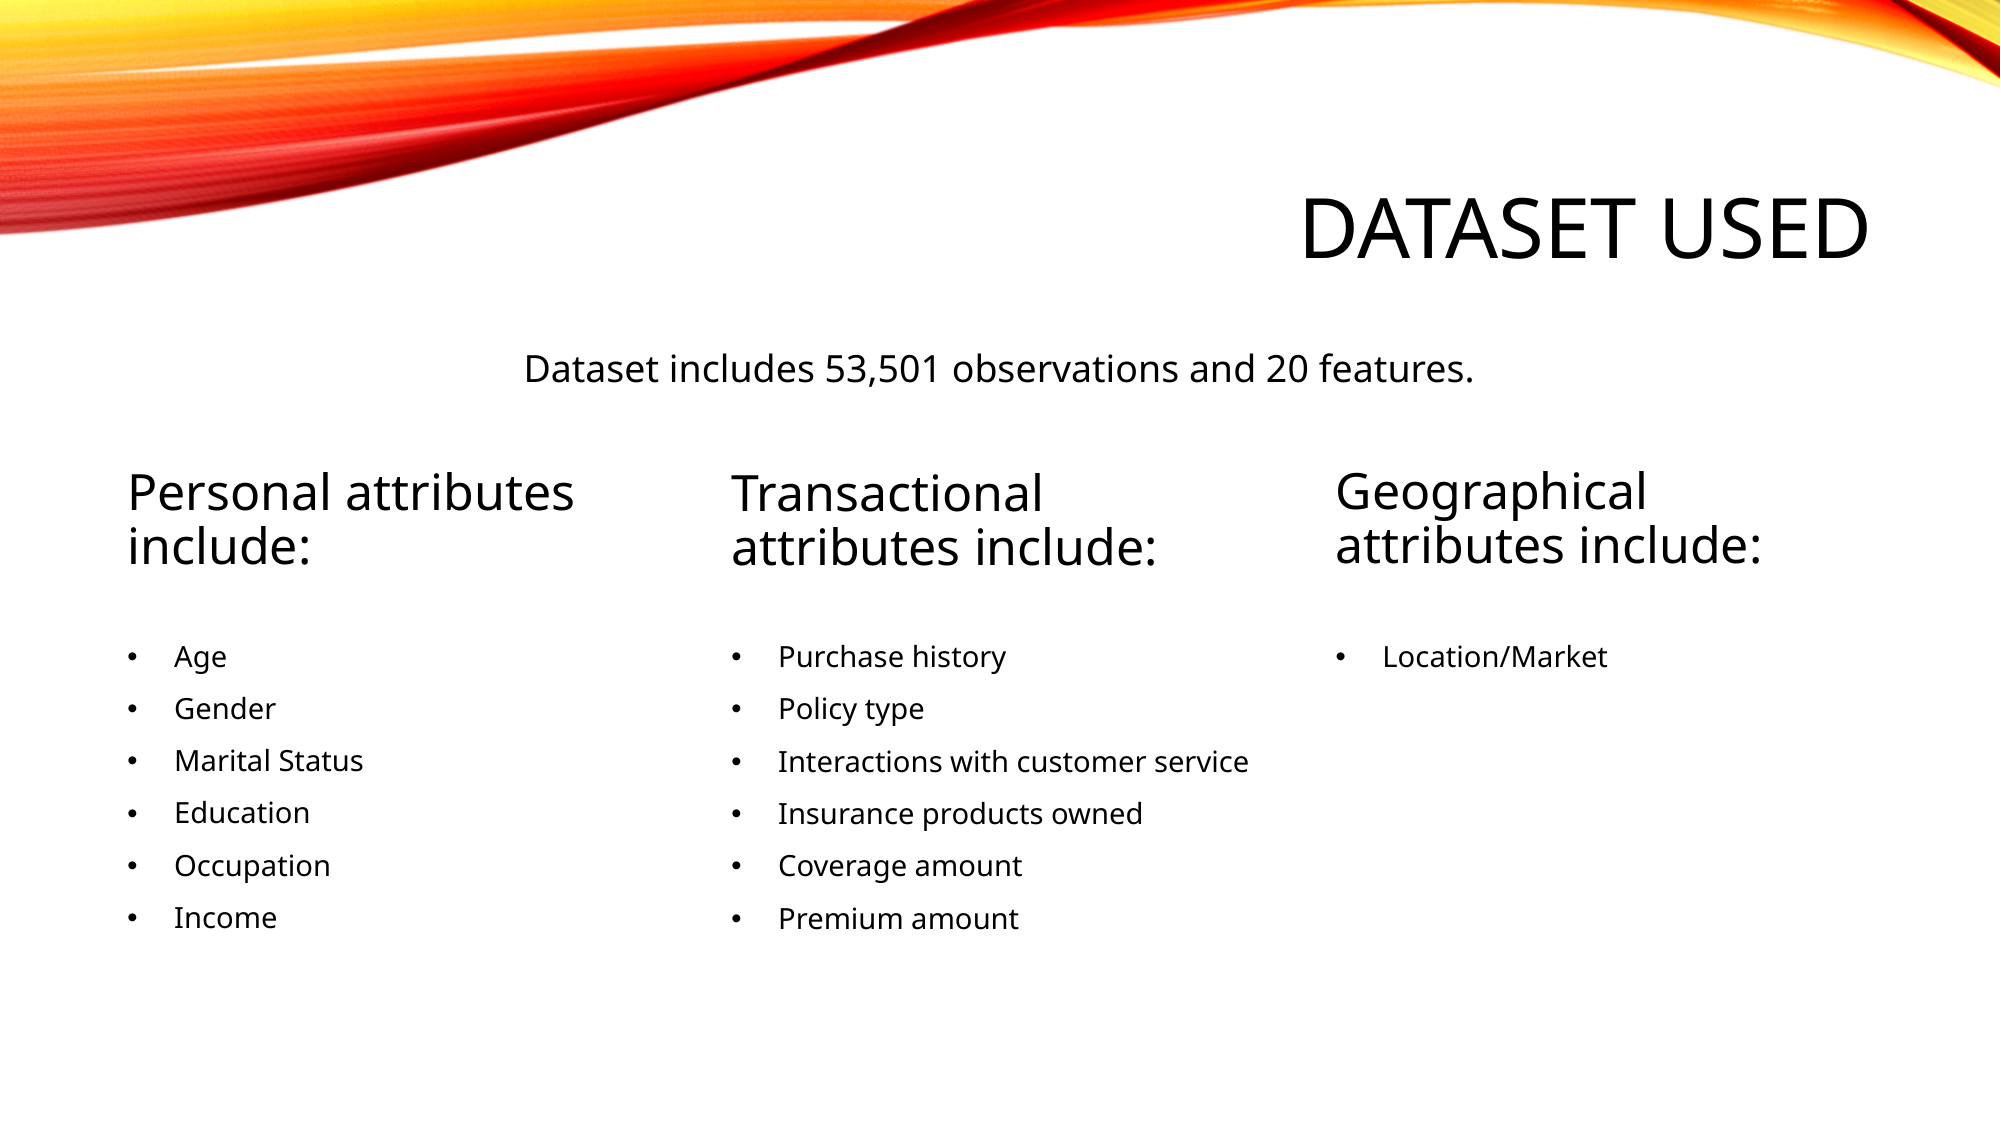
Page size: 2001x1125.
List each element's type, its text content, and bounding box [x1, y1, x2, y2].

list Age Gender Marital Status Education Occupation Income [112, 634, 680, 975]
list Location/Market [1320, 634, 1888, 975]
picture [0, 0, 2000, 237]
title Dataset Used [474, 125, 1888, 339]
list Transactional attributes include: [716, 519, 1284, 584]
list Personal attributes include: [112, 519, 680, 583]
list Geographical attributes include: [1320, 517, 1888, 583]
list Purchase history Policy type Interactions with customer service Insurance products owned Coverage amount Premium amount [716, 634, 1284, 975]
text_box Dataset includes 53,501 observations and 20 features. [137, 337, 1863, 398]
